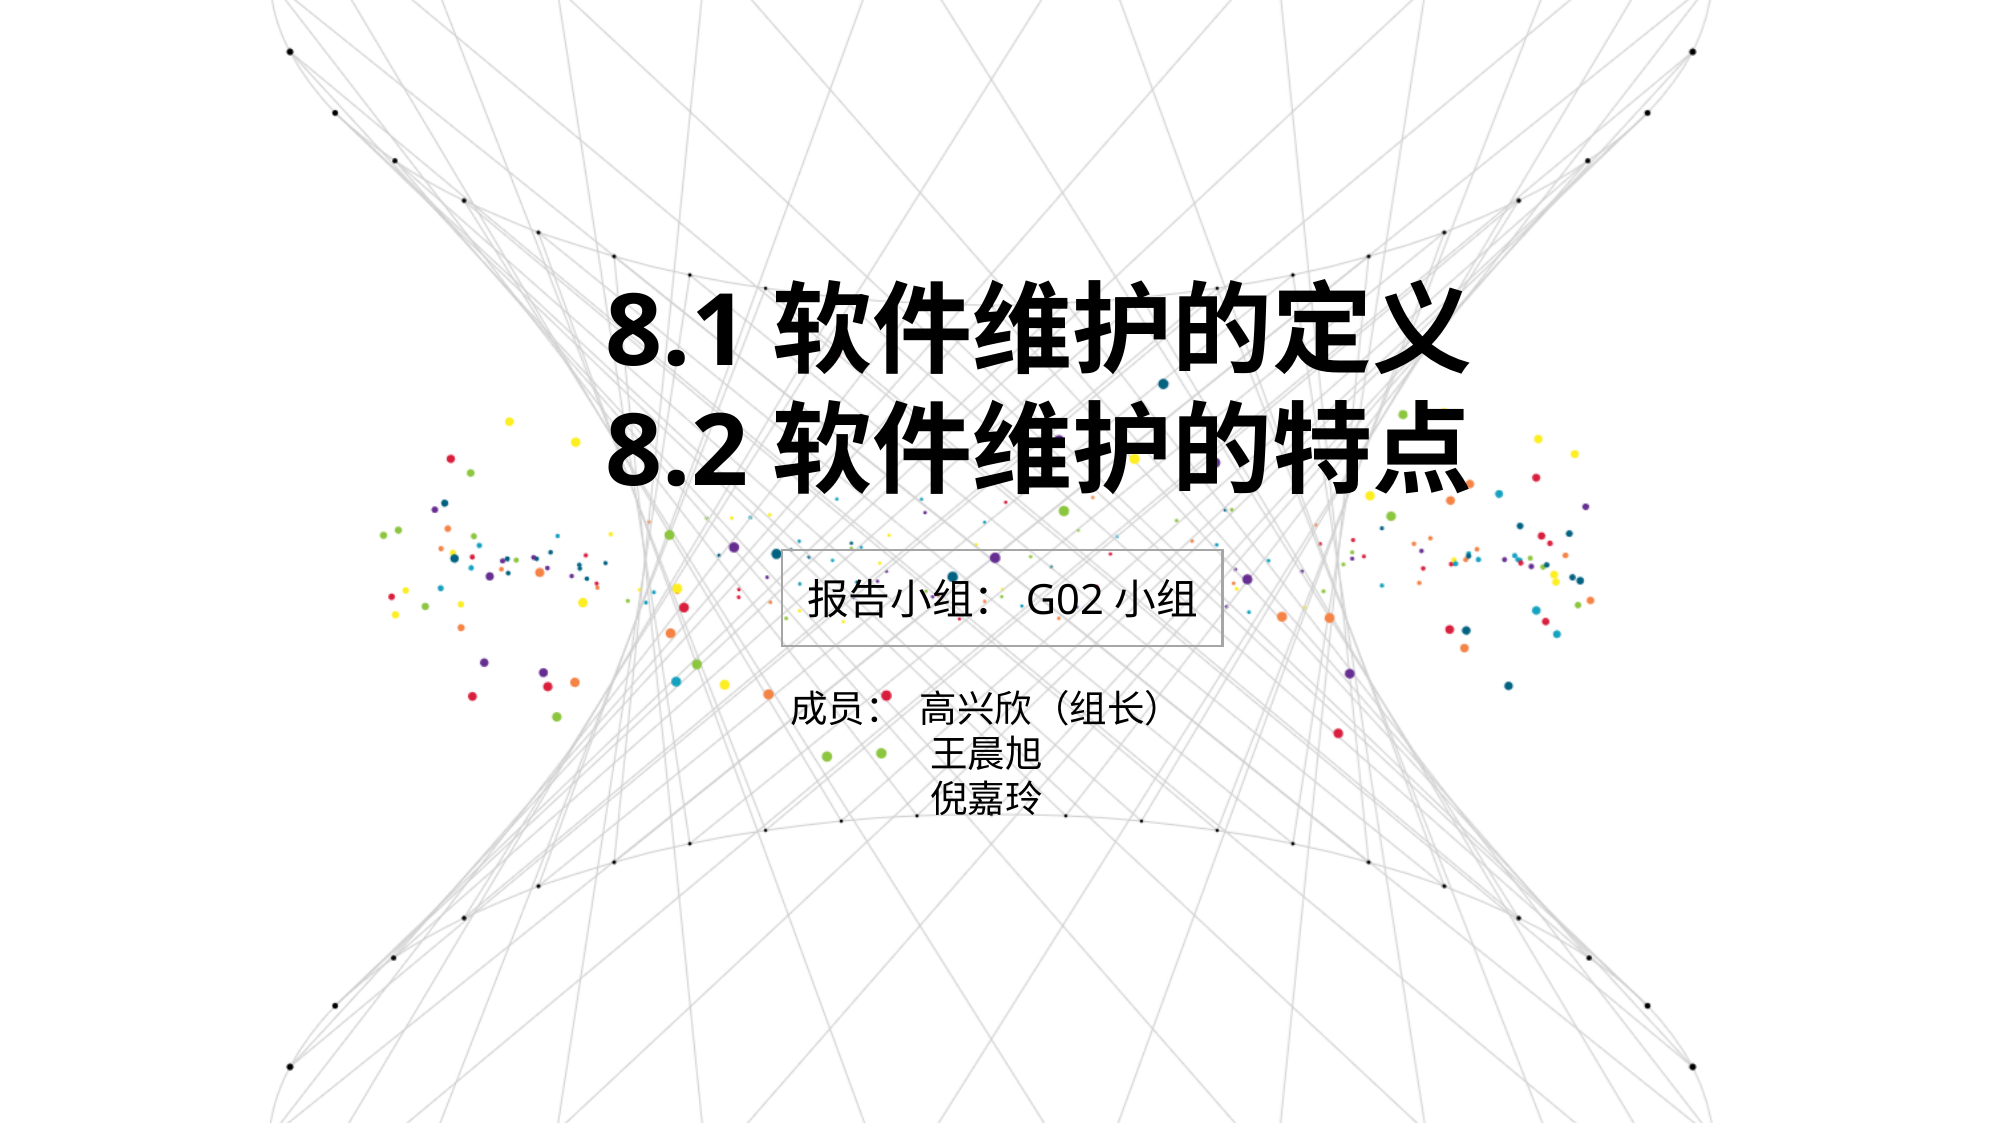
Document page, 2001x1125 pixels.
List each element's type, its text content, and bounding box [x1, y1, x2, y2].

picture [156, 0, 1878, 1123]
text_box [782, 549, 1223, 647]
text_box 8.1软件维护的定义 8.2软件维护的特点 [464, 258, 1615, 514]
text_box 成员： 高兴欣（组长） 王晨旭 倪嘉玲 [782, 677, 1191, 827]
